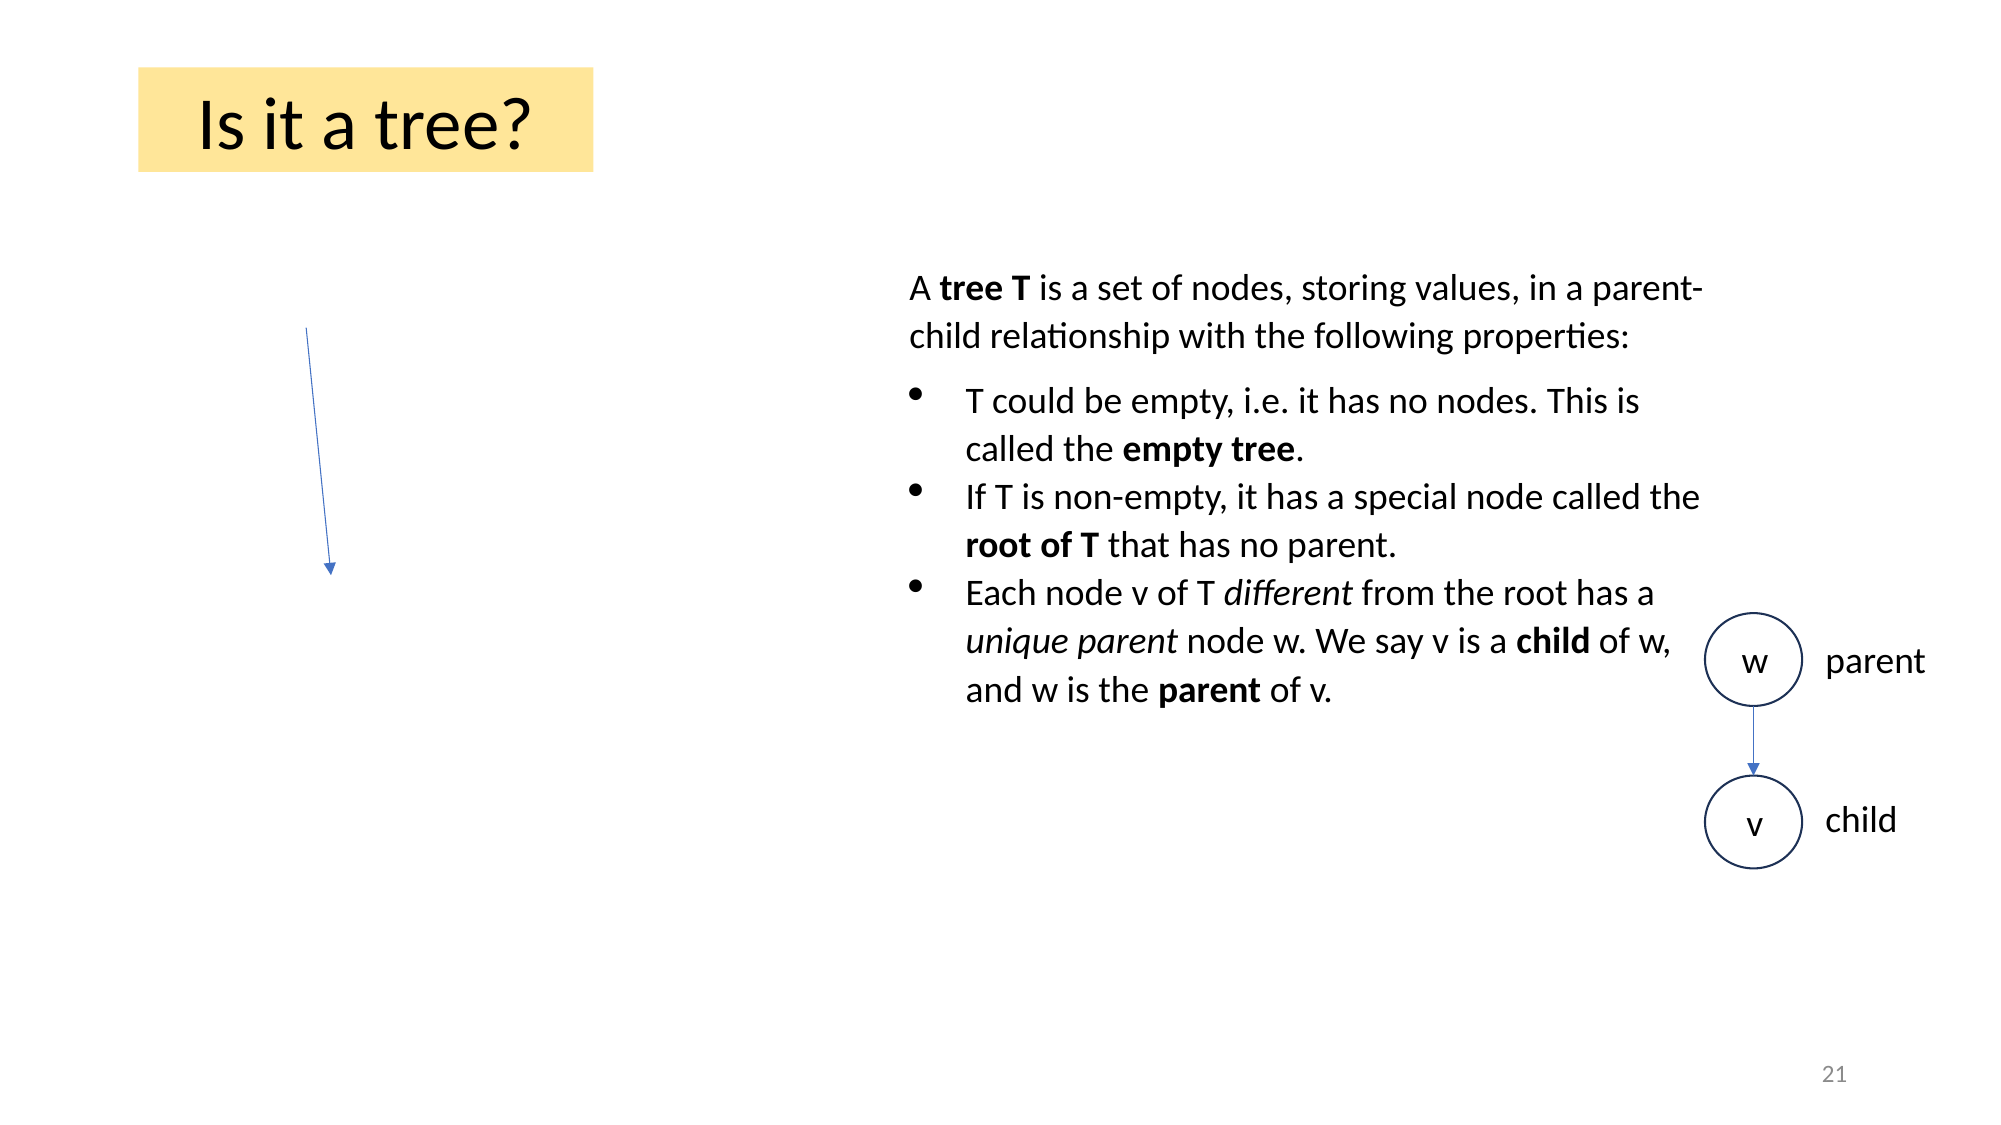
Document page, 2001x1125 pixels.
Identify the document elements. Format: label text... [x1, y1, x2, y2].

text_box parent [1831, 628, 1942, 689]
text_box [306, 327, 331, 576]
text_box Is it a tree? [138, 67, 594, 172]
text_box A tree T is a set of nodes, storing values, in a parent-child relationship with the following properties: T could be empty, i.e. it has no nodes. This is called the empty tree. If T is non-empty, it has a special node called the root of T that has no parent. Each node v of T different from the root has a unique parent node w. We say v is a child of w, and w is the parent of v. [894, 252, 1739, 717]
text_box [1679, 775, 1831, 869]
slide_number 21 [1412, 1042, 1863, 1103]
text_box child [1831, 787, 1913, 848]
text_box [1679, 613, 1831, 706]
